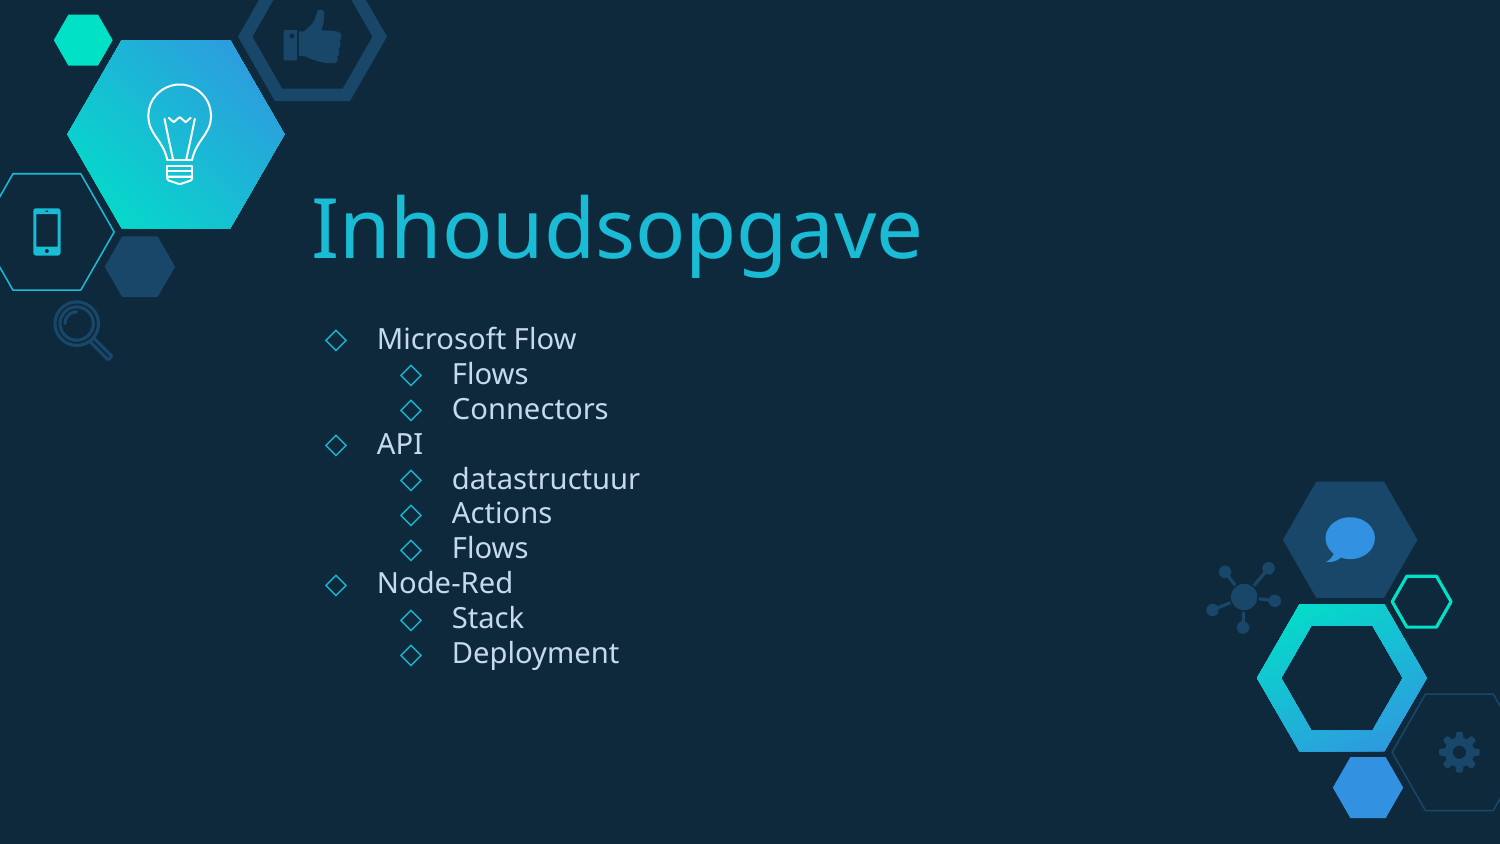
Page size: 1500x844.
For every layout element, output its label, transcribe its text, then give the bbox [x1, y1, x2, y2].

list Microsoft Flow Flows Connectors API datastructuur Actions Flows Node-Red Stack Deployment [286, 305, 750, 742]
title Inhoudsopgave [296, 183, 1108, 290]
